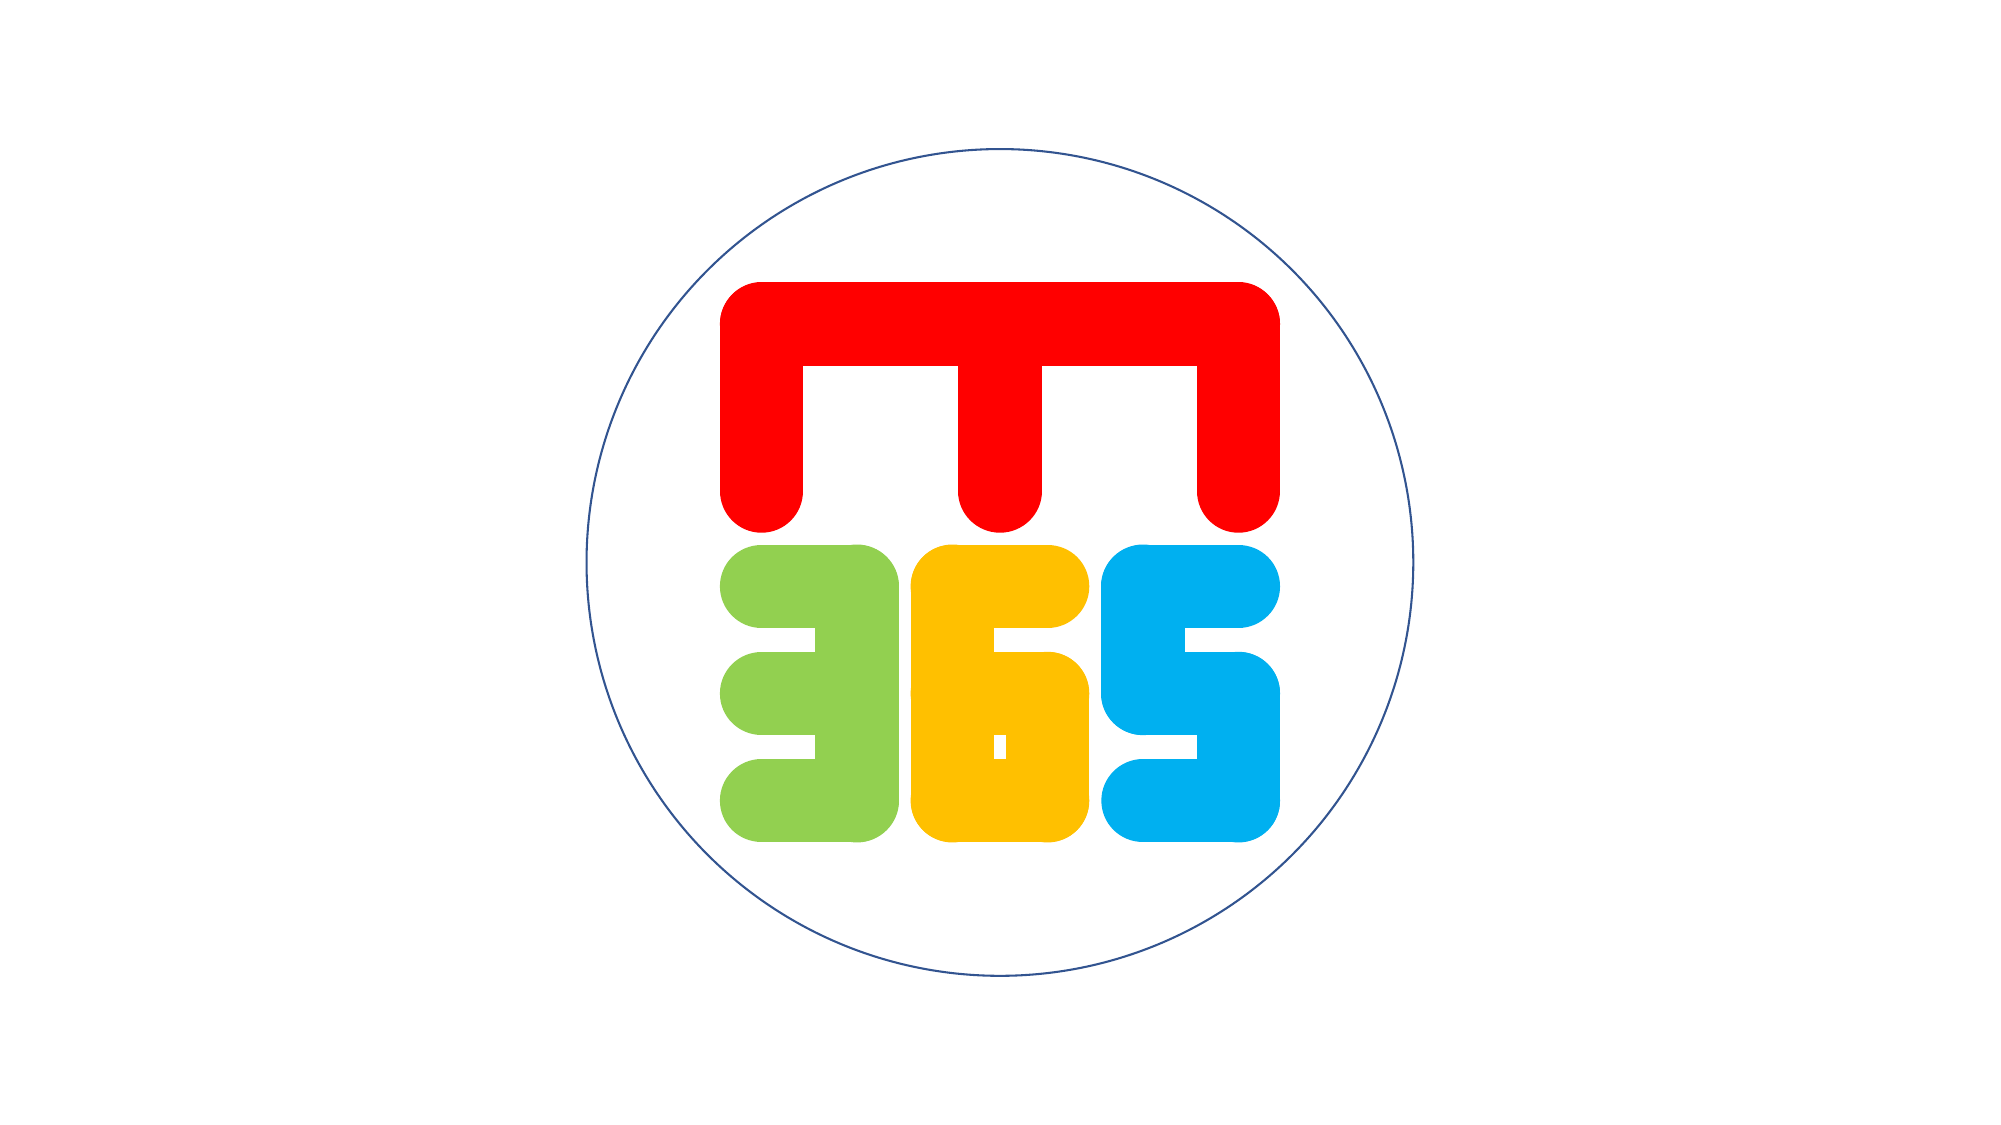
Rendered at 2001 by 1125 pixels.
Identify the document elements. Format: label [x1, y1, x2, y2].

text_box [761, 324, 1239, 801]
text_box [585, 148, 1415, 977]
